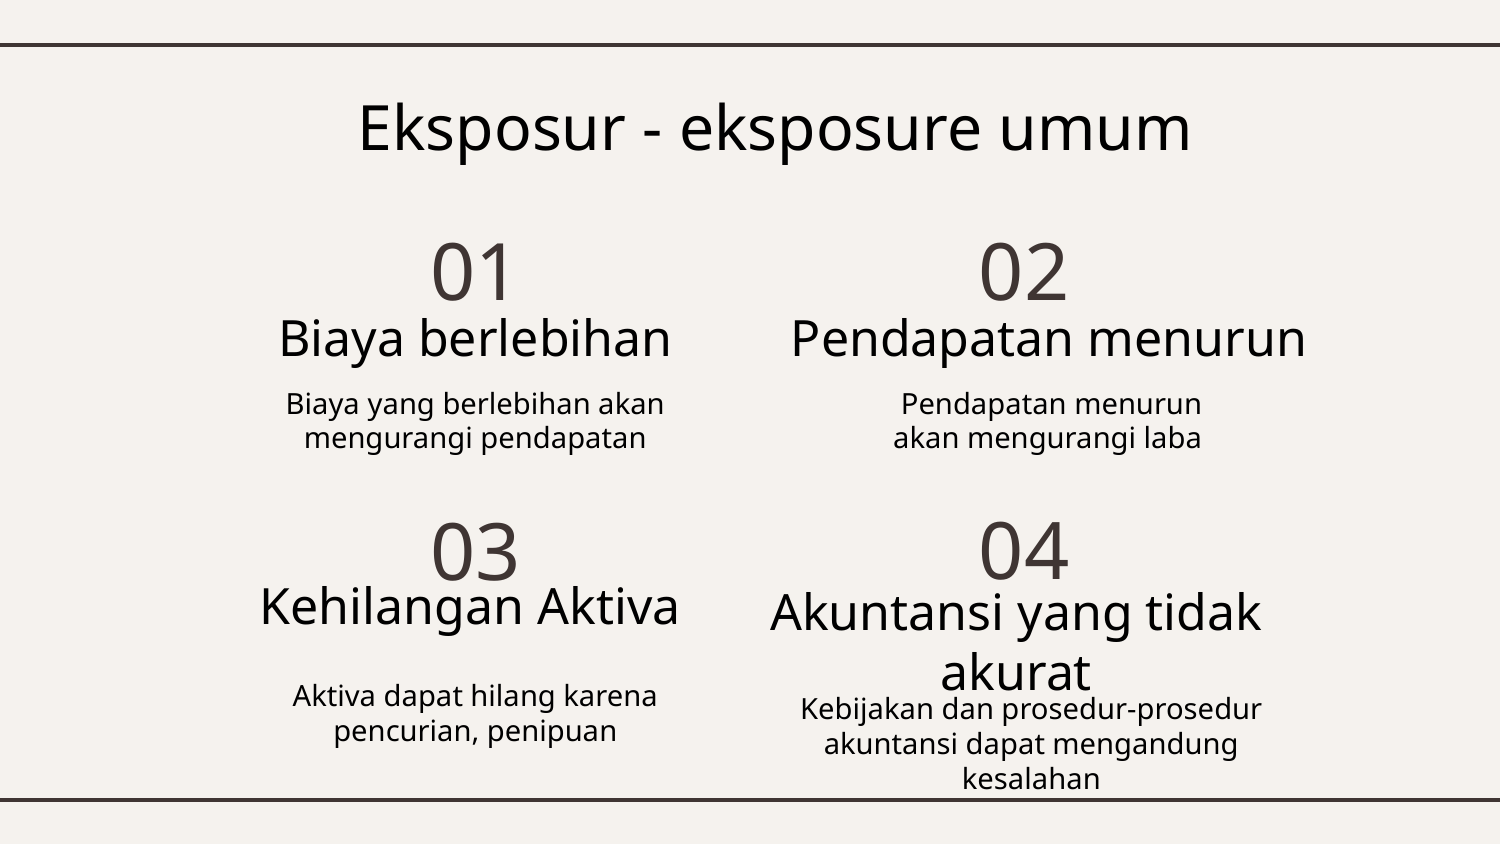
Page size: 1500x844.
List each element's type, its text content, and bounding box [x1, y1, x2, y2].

subtitle Biaya berlebihan [247, 306, 703, 366]
subtitle Akuntansi yang tidak akurat [708, 610, 1325, 670]
subtitle Kehilangan Aktiva [214, 575, 727, 634]
title 03 [390, 493, 561, 604]
title Eksposur - eksposure umum [116, 72, 1452, 167]
subtitle Aktiva dapat hilang karena pencurian, penipuan [271, 662, 680, 764]
title 01 [390, 213, 561, 324]
subtitle Pendapatan menurun [758, 306, 1340, 366]
subtitle Biaya yang berlebihan akan mengurangi pendapatan [259, 369, 692, 472]
title 04 [939, 492, 1110, 603]
title 02 [939, 213, 1110, 324]
subtitle Kebijakan dan prosedur-prosedur akuntansi dapat mengandung kesalahan [768, 675, 1294, 778]
subtitle Pendapatan menurun akan mengurangi laba [843, 369, 1252, 472]
